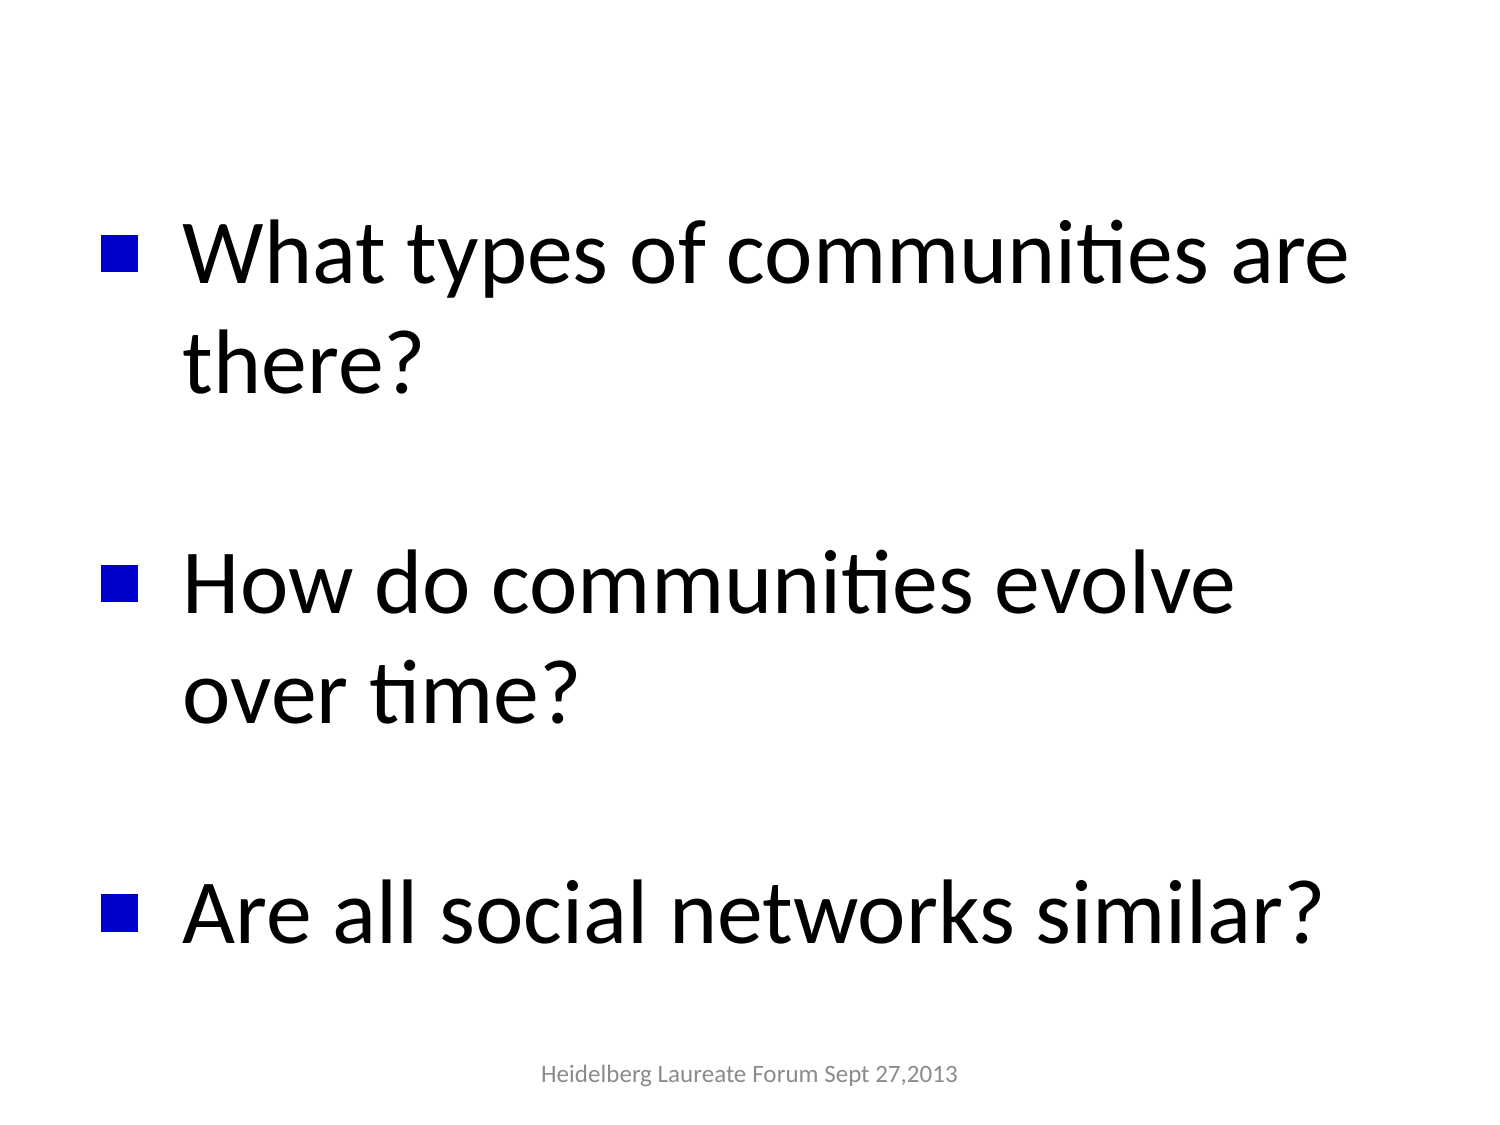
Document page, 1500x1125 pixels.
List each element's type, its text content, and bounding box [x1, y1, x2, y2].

picture [89, 553, 138, 602]
picture [89, 223, 138, 272]
picture [89, 882, 138, 932]
footer Heidelberg Laureate Forum Sept 27,2013 [512, 1042, 988, 1103]
text_box What types of communities are there? How do communities evolve over time? Are all social networks similar? [74, 74, 1425, 970]
